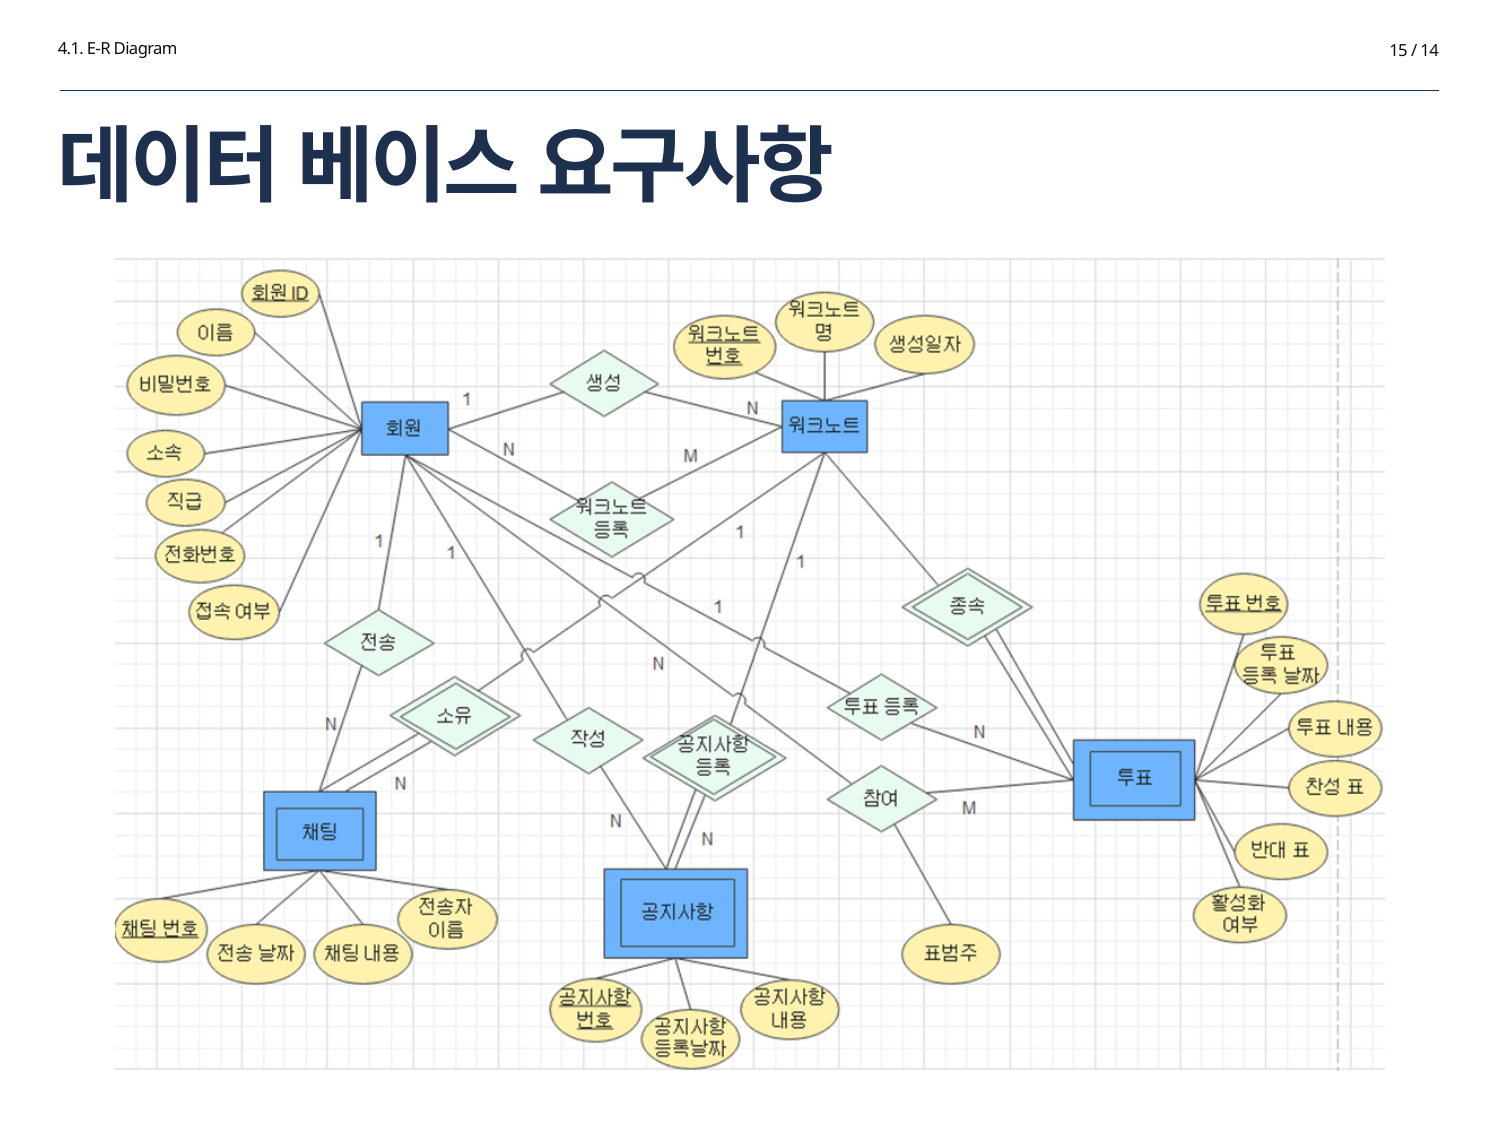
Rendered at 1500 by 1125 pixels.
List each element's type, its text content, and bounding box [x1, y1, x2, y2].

picture [114, 257, 1385, 1071]
title 데이터 베이스 요구사항 [42, 87, 1416, 238]
text_box 15 / 14 [1193, 32, 1454, 70]
text_box 4.1. E-R Diagram [43, 30, 303, 66]
